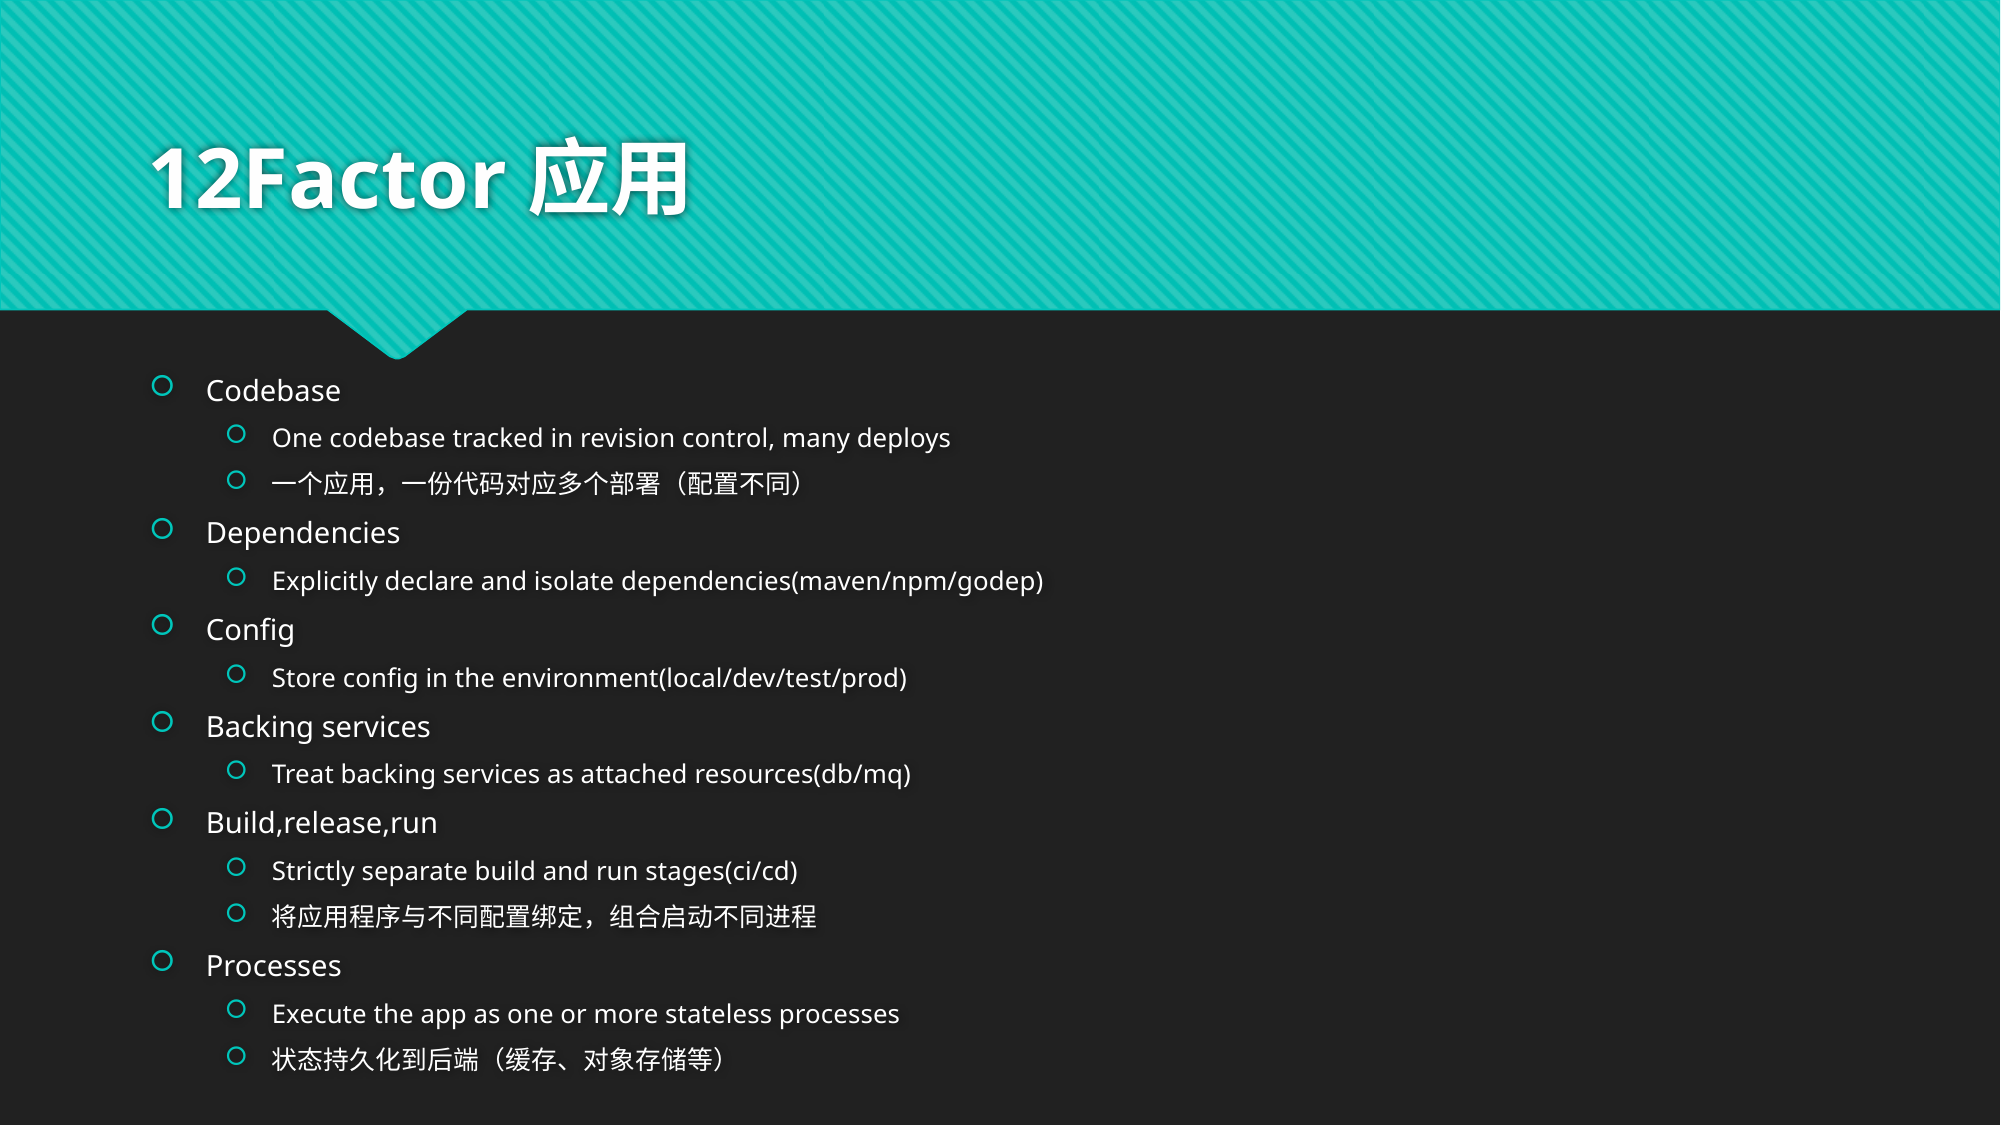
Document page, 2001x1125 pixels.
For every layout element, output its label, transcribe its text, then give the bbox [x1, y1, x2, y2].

list Codebase One codebase tracked in revision control, many deploys 一个应用，一份代码对应多个部署（配置不同） Dependencies Explicitly declare and isolate dependencies(maven/npm/godep) Config Store config in the environment(local/dev/test/prod) Backing services Treat backing services as attached resources(db/mq) Build,release,run Strictly separate build and run stages(ci/cd) 将应用程序与不同配置绑定，组合启动不同进程 Processes Execute the app as one or more stateless processes 状态持久化到后端（缓存、对象存储等） [134, 364, 1866, 1090]
title 12Factor应用 [132, 73, 1868, 233]
